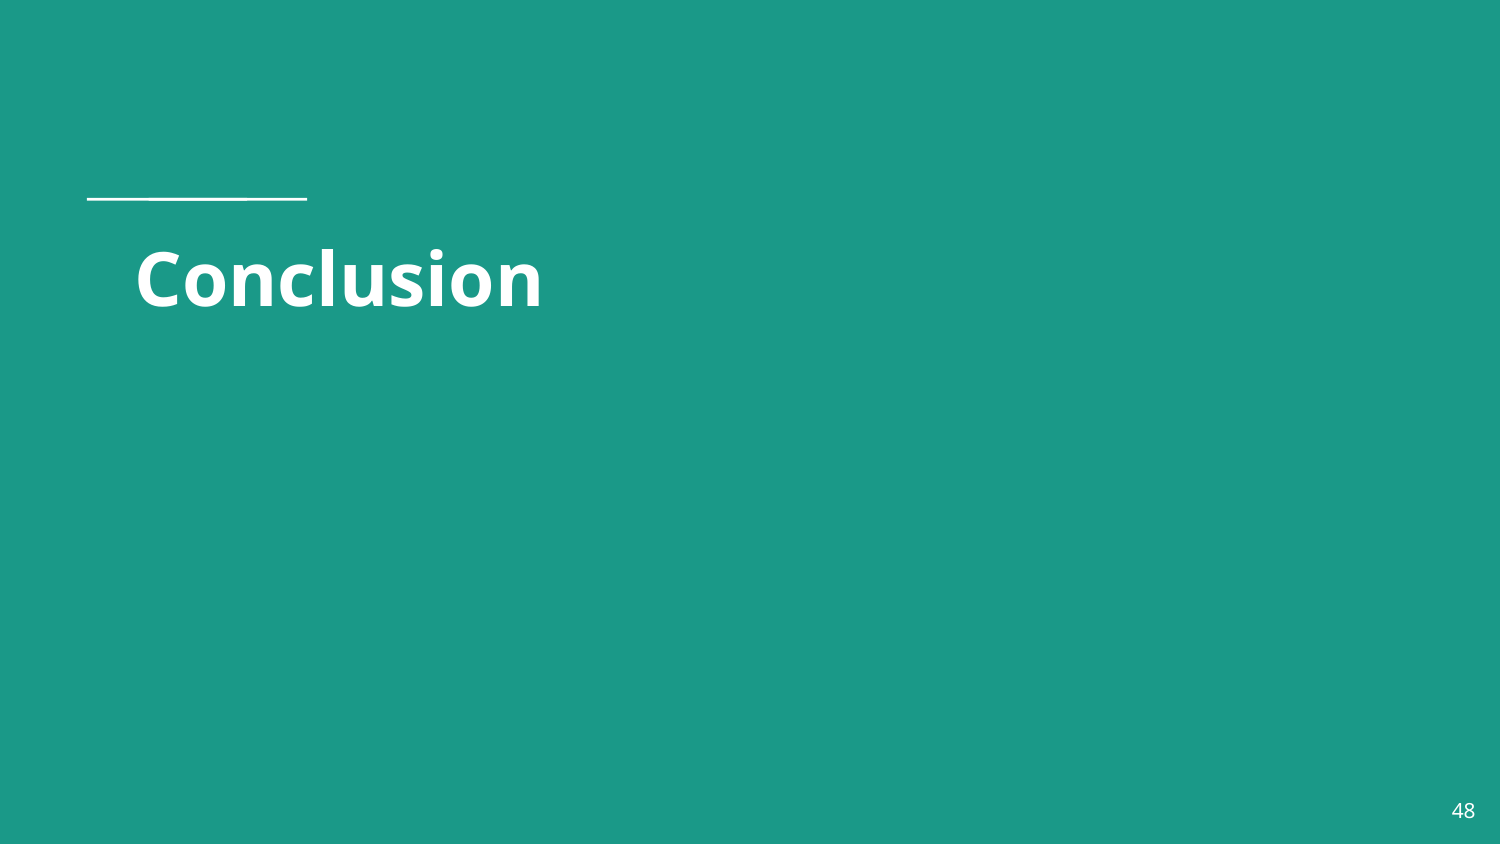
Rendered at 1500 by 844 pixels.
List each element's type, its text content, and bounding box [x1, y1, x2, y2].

slide_number 48 [1400, 779, 1491, 844]
title Conclusion [119, 216, 1381, 466]
